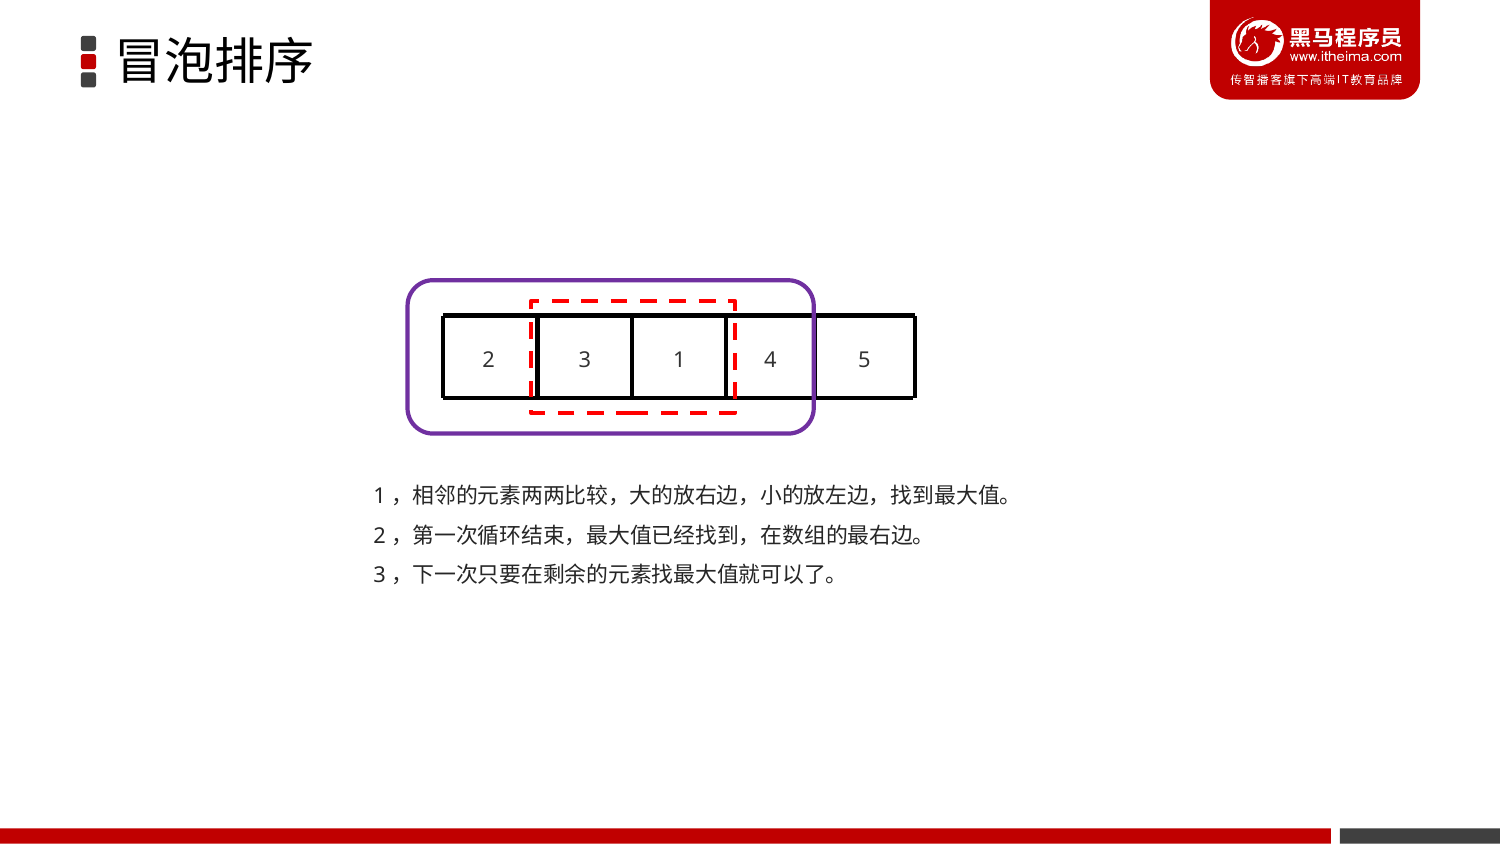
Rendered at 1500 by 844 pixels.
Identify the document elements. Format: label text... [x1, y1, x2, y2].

list Map有哪些常见的实现类 [538, 316, 631, 327]
list Map有哪些常见的实现类 [633, 316, 725, 327]
text_box 1，相邻的元素两两比较，大的放右边，小的放左边，找到最大值。 2，第一次循环结束，最大值已经找到，在数组的最右边。 3，下一次只要在剩余的元素找最大值就可以了。 [358, 461, 1140, 595]
text_box [405, 278, 816, 436]
list Map有哪些常见的实现类 [444, 316, 537, 327]
picture [1212, 8, 1421, 94]
list Map有哪些常见的实现类 [727, 316, 814, 327]
text_box 5 [843, 337, 886, 379]
text_box 冒泡排序 [103, 0, 987, 130]
list Map有哪些常见的实现类 [441, 398, 816, 405]
